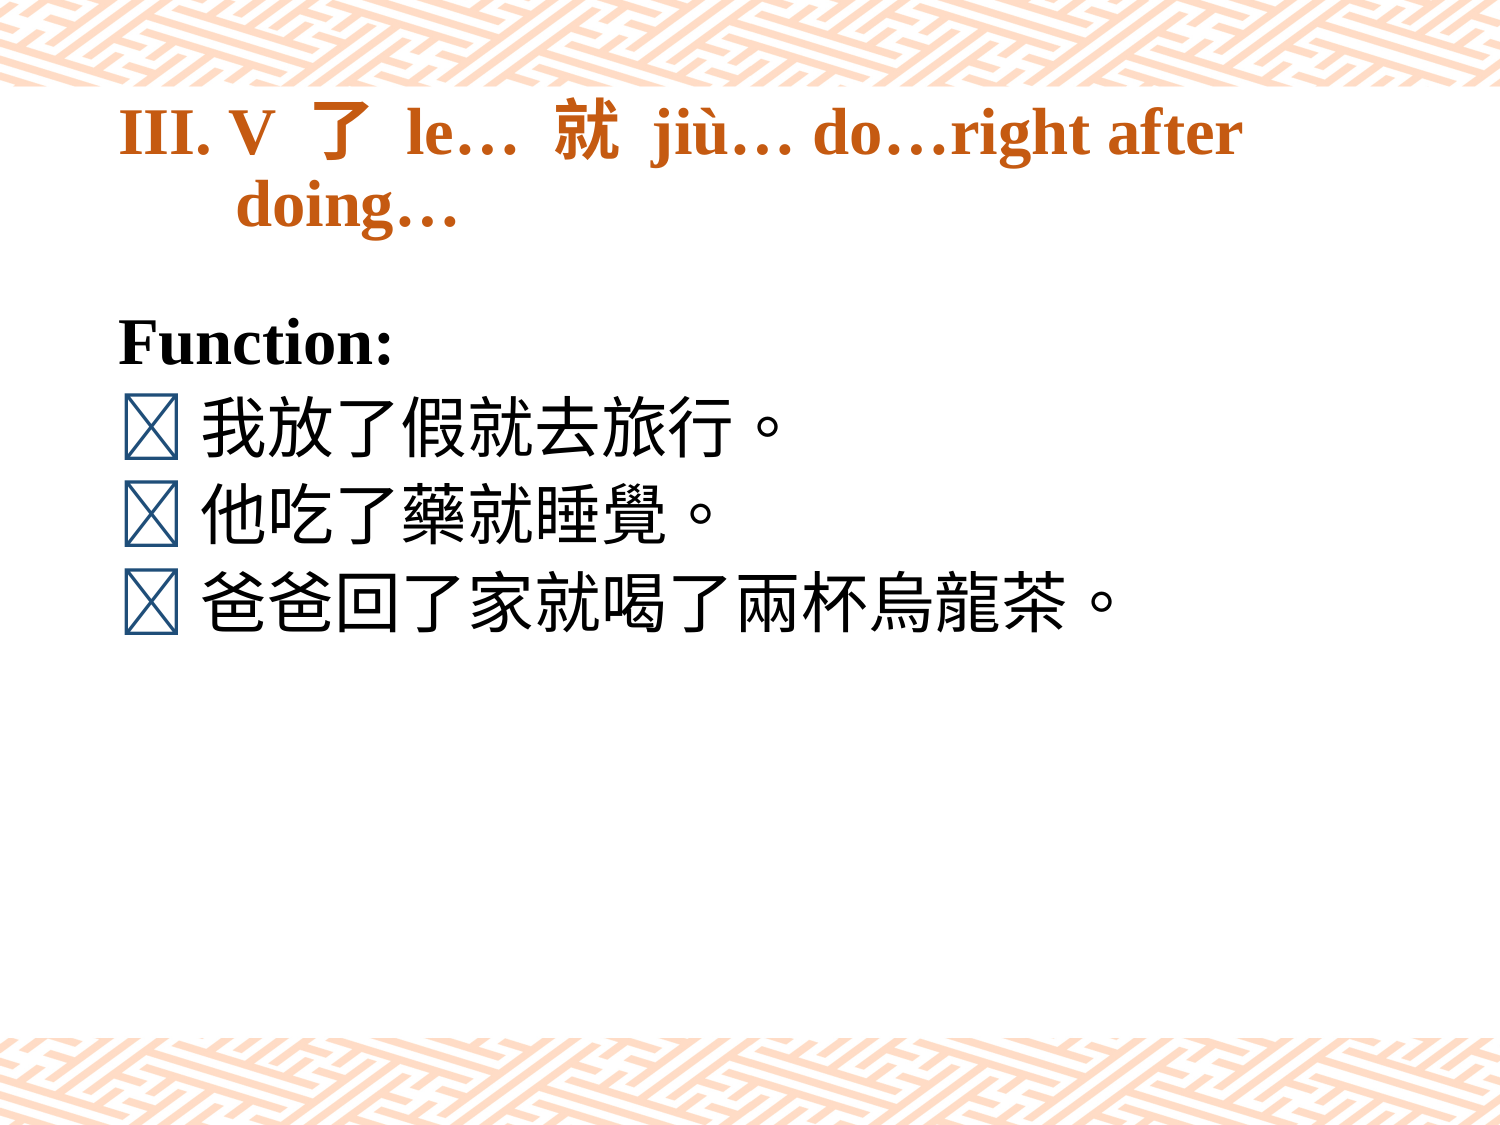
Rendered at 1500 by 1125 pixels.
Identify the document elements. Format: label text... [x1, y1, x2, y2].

title III. V 了 le… 就 jiù… do…right after doing… [103, 59, 1397, 278]
list Function: 我放了假就去旅行。 他吃了藥就睡覺。 爸爸回了家就喝了兩杯烏龍茶。 [103, 299, 1397, 1014]
picture [0, 0, 1500, 1125]
